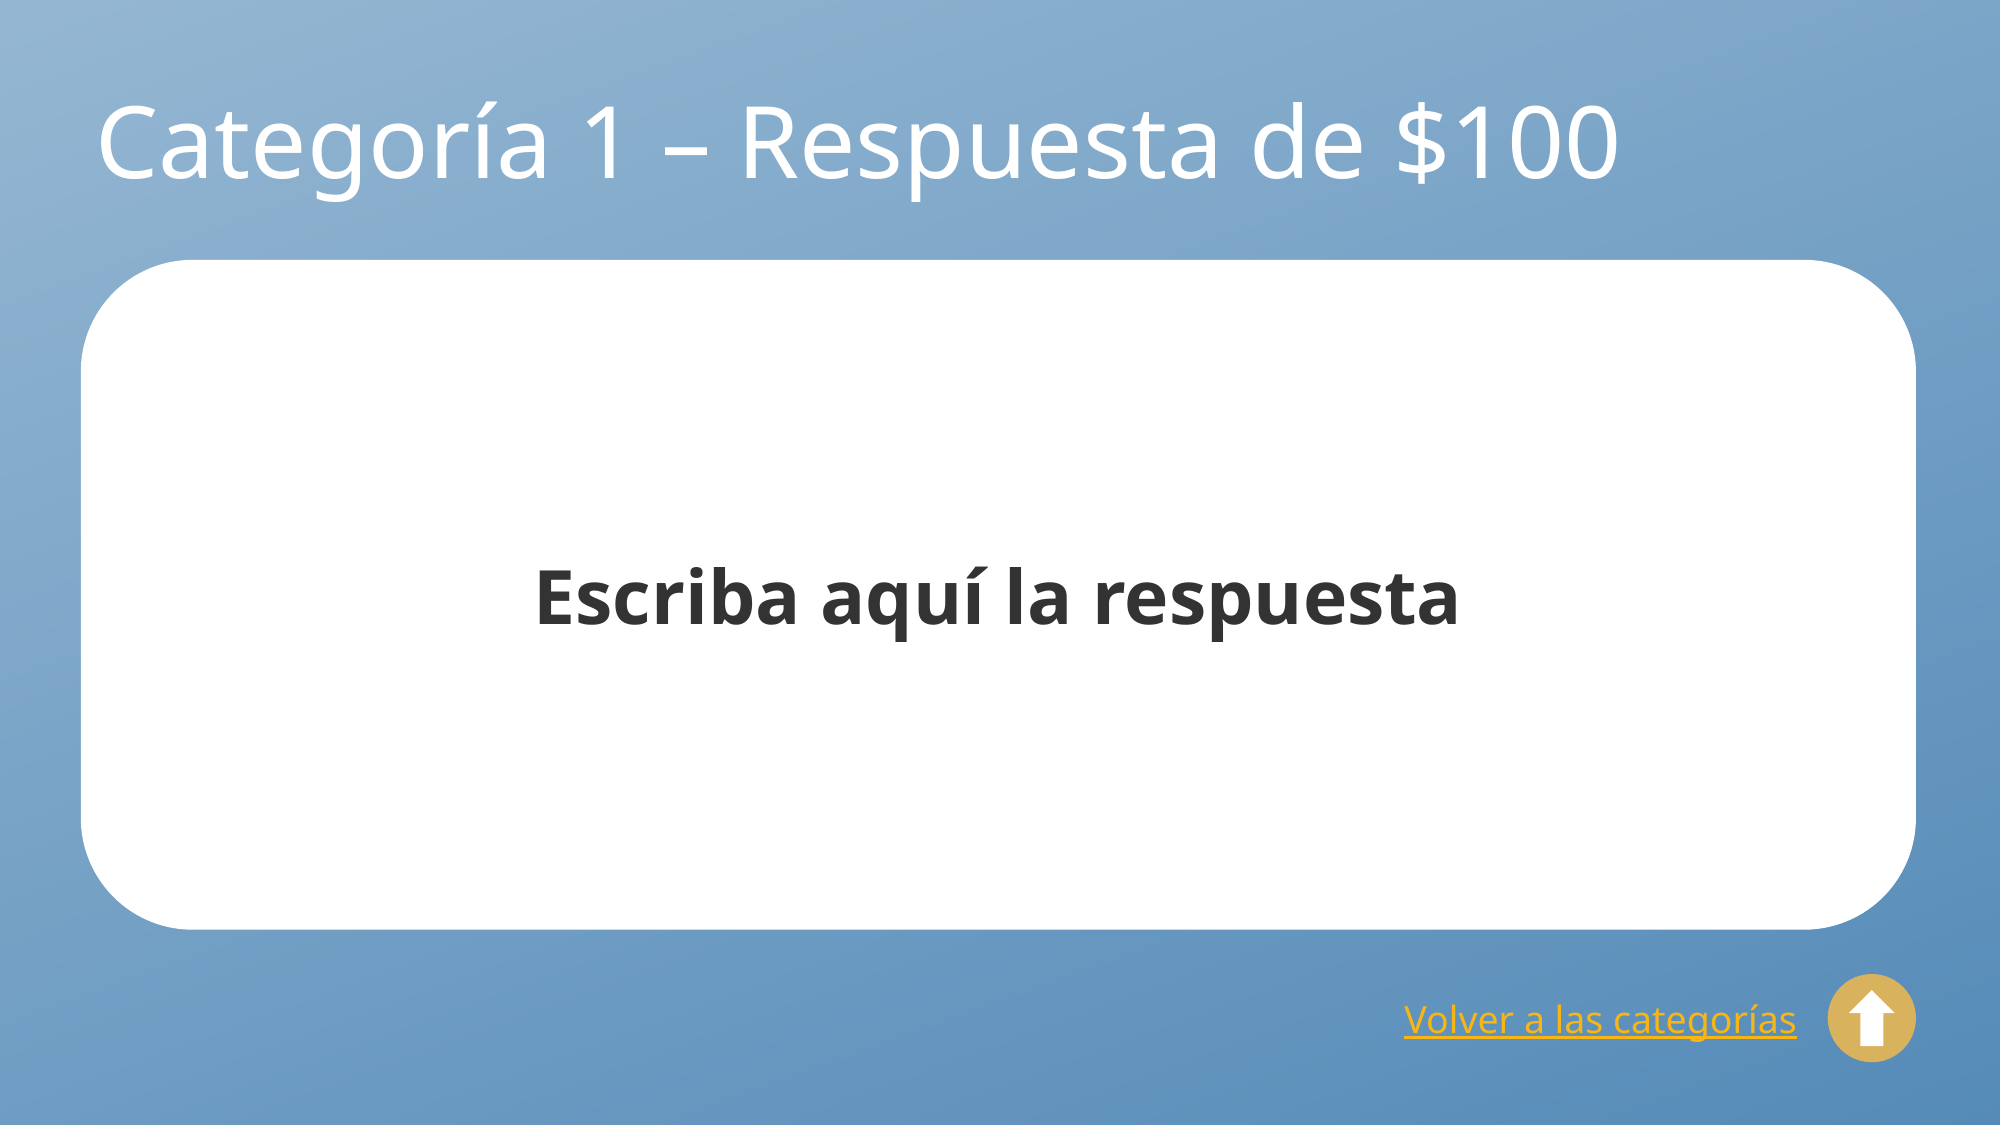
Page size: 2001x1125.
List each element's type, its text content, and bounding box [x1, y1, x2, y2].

text_box [1846, 988, 1898, 1048]
text_box Volver a las categorías [1230, 988, 1813, 1055]
text_box [1826, 972, 1918, 1064]
text_box Escriba aquí la respuesta [79, 258, 1917, 931]
title Categoría 1 – Respuesta de $100 [80, 37, 1806, 255]
